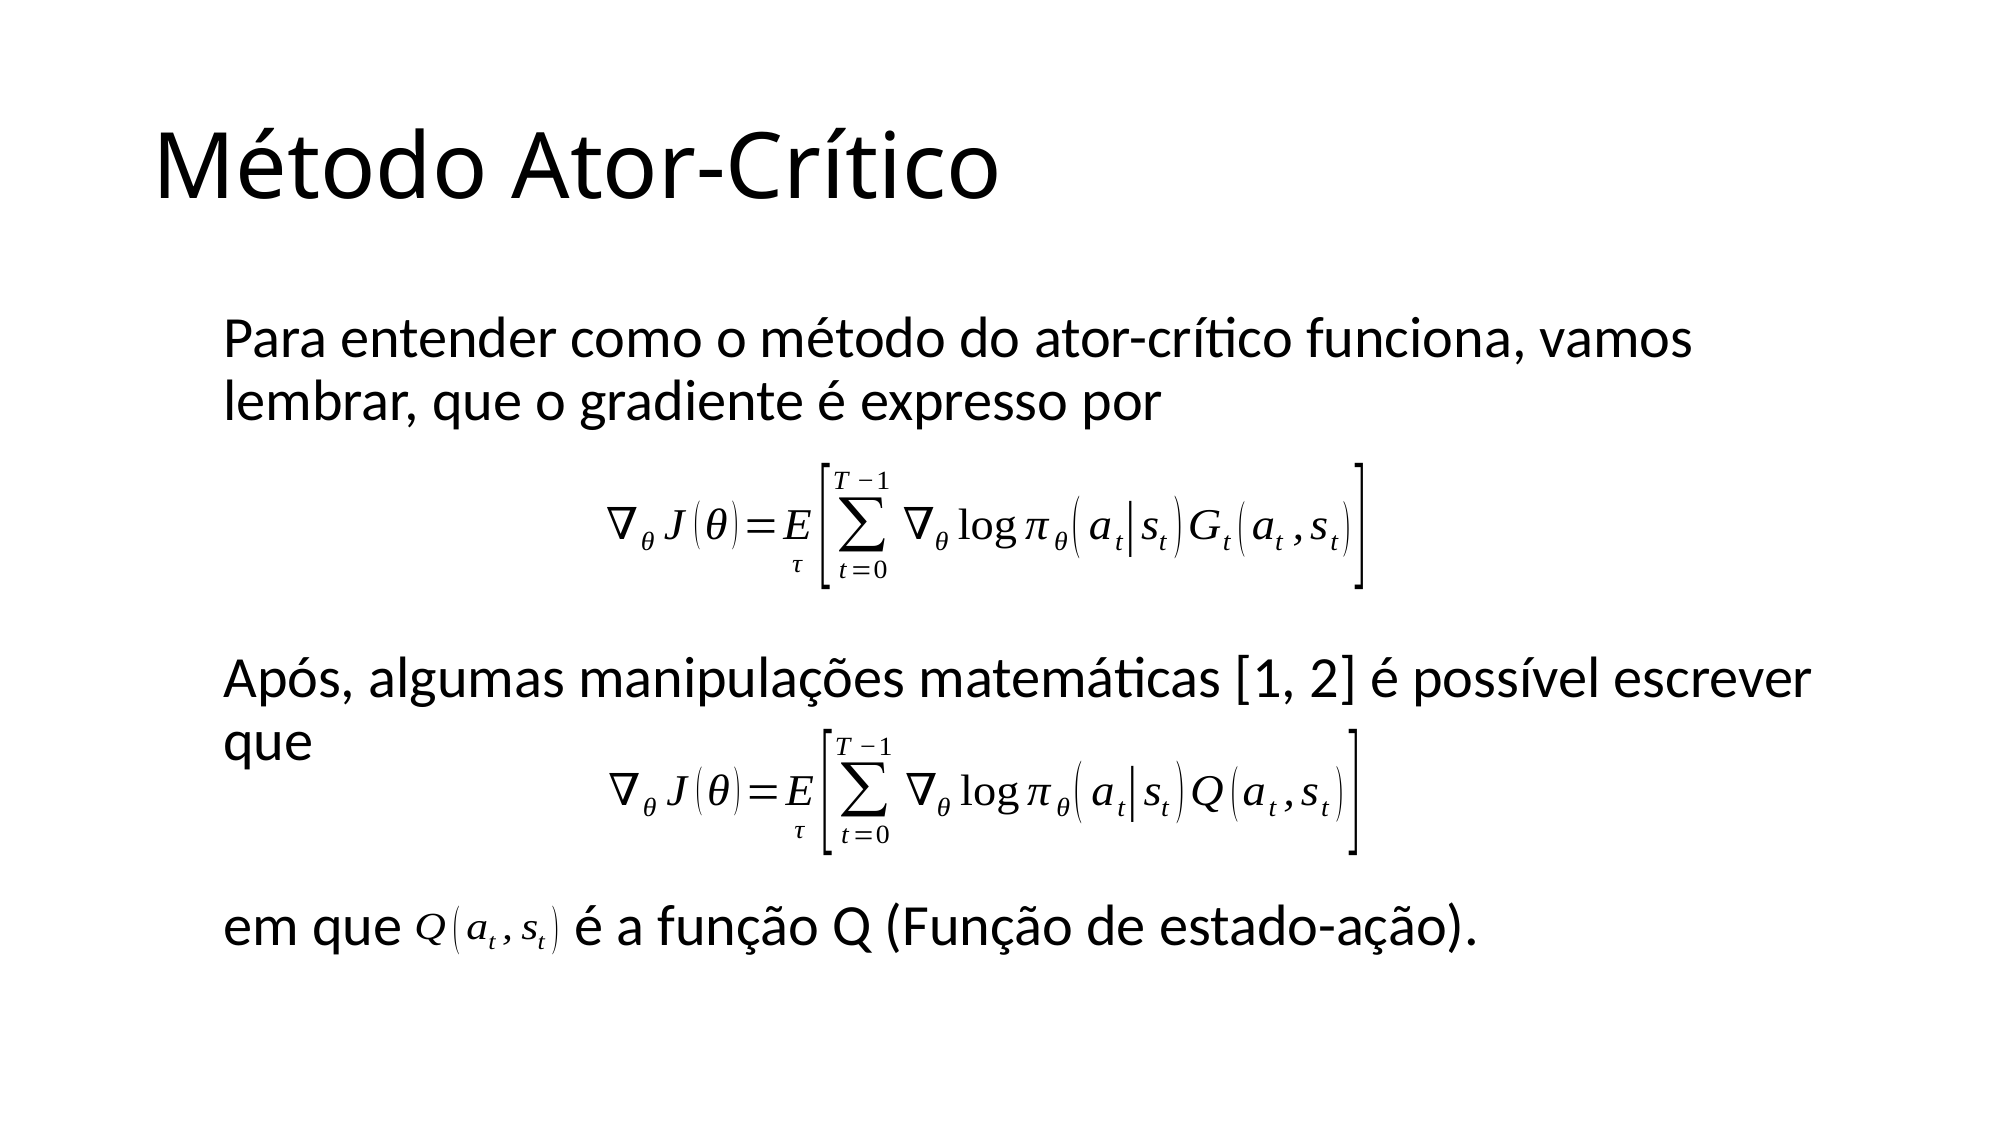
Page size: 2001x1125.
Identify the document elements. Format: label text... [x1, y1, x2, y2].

title Método Ator-Crítico [137, 59, 1863, 278]
list Para entender como o método do ator-crítico funciona, vamos lembrar, que o gradiente é expresso por Após, algumas manipulações matemáticas [1, 2] é possível escrever que em que é a função Q (Função de estado-ação). [137, 299, 1863, 1014]
